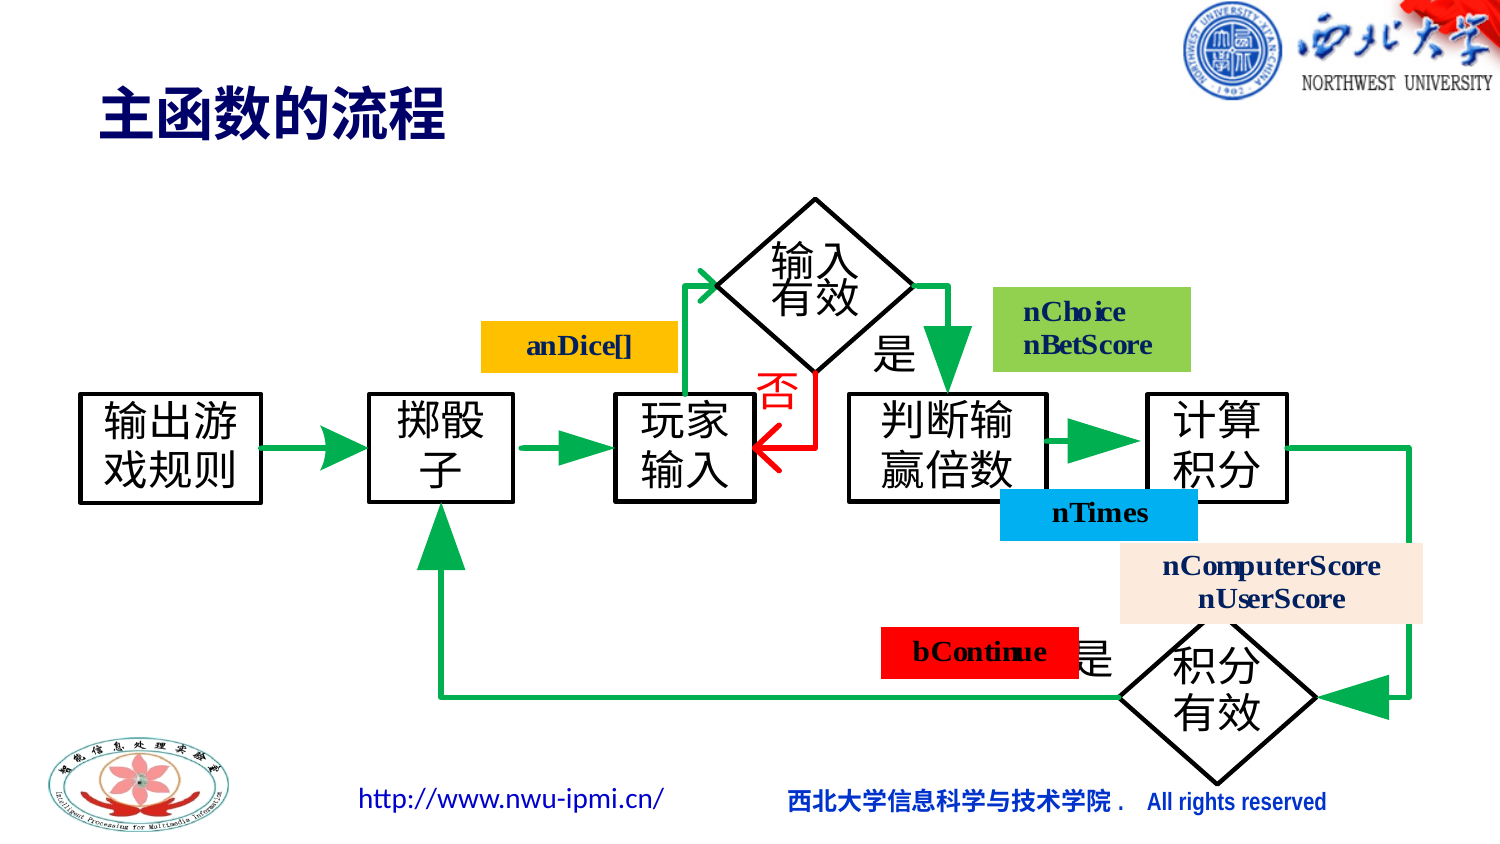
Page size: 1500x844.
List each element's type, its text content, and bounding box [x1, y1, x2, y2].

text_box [27, 154, 1472, 793]
text_box 主函数的流程 [82, 69, 462, 153]
picture [1171, 0, 1500, 104]
picture [48, 793, 229, 832]
